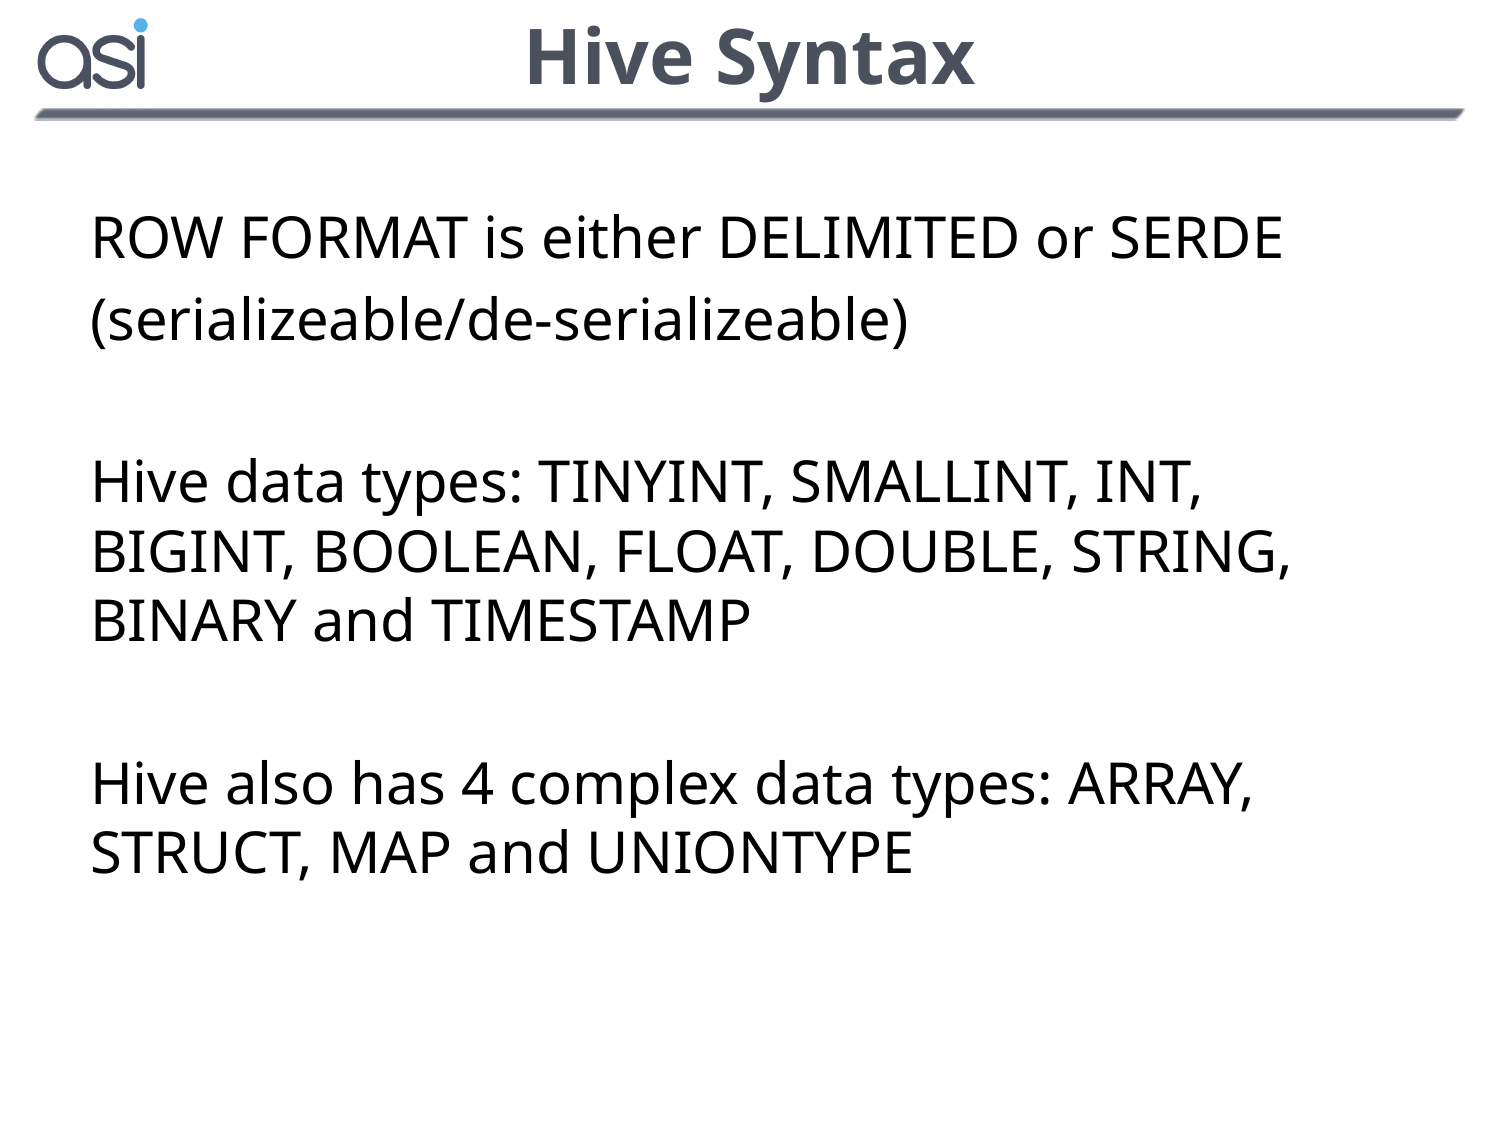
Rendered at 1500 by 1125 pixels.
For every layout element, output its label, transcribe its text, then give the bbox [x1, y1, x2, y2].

title Hive Syntax [33, 0, 1467, 108]
picture [20, 0, 1467, 121]
list ROW FORMAT is either DELIMITED or SERDE (serializeable/de-serializeable) Hive data types: TINYINT, SMALLINT, INT, BIGINT, BOOLEAN, FLOAT, DOUBLE, STRING, BINARY and TIMESTAMP Hive also has 4 complex data types: ARRAY, STRUCT, MAP and UNIONTYPE [75, 193, 1425, 951]
